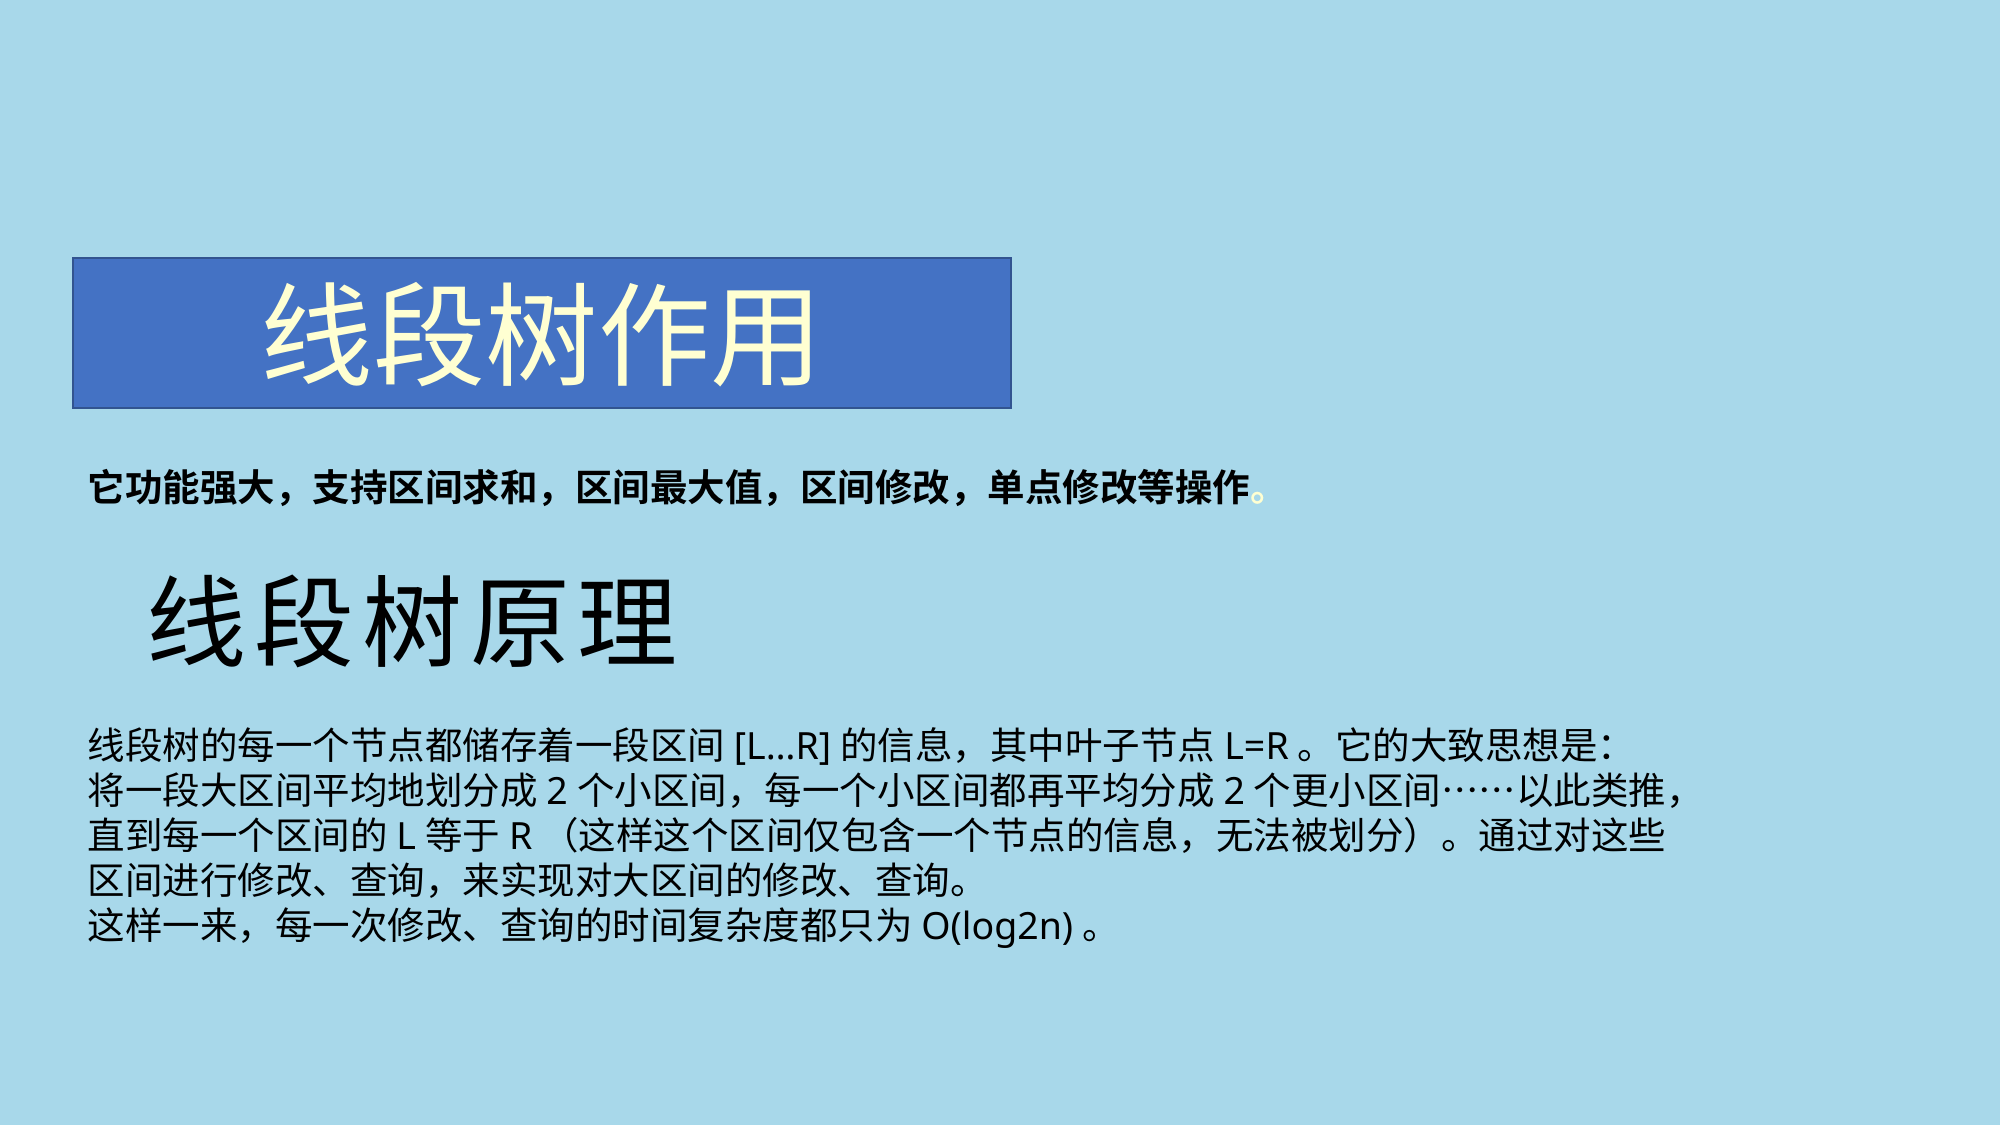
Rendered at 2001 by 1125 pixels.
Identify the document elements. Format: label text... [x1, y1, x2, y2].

text_box 它功能强大，支持区间求和，区间最大值，区间修改，单点修改等操作。 [72, 456, 1667, 517]
text_box 线段树作用 [72, 257, 1012, 409]
text_box 线段树原理 [134, 517, 1092, 686]
text_box 线段树的每一个节点都储存着一段区间[L…R]的信息，其中叶子节点L=R。它的大致思想是：将一段大区间平均地划分成2个小区间，每一个小区间都再平均分成2个更小区间……以此类推，直到每一个区间的L等于R（这样这个区间仅包含一个节点的信息，无法被划分）。通过对这些区间进行修改、查询，来实现对大区间的修改、查询。 这样一来，每一次修改、查询的时间复杂度都只为O(log2n)。 [72, 714, 1687, 999]
